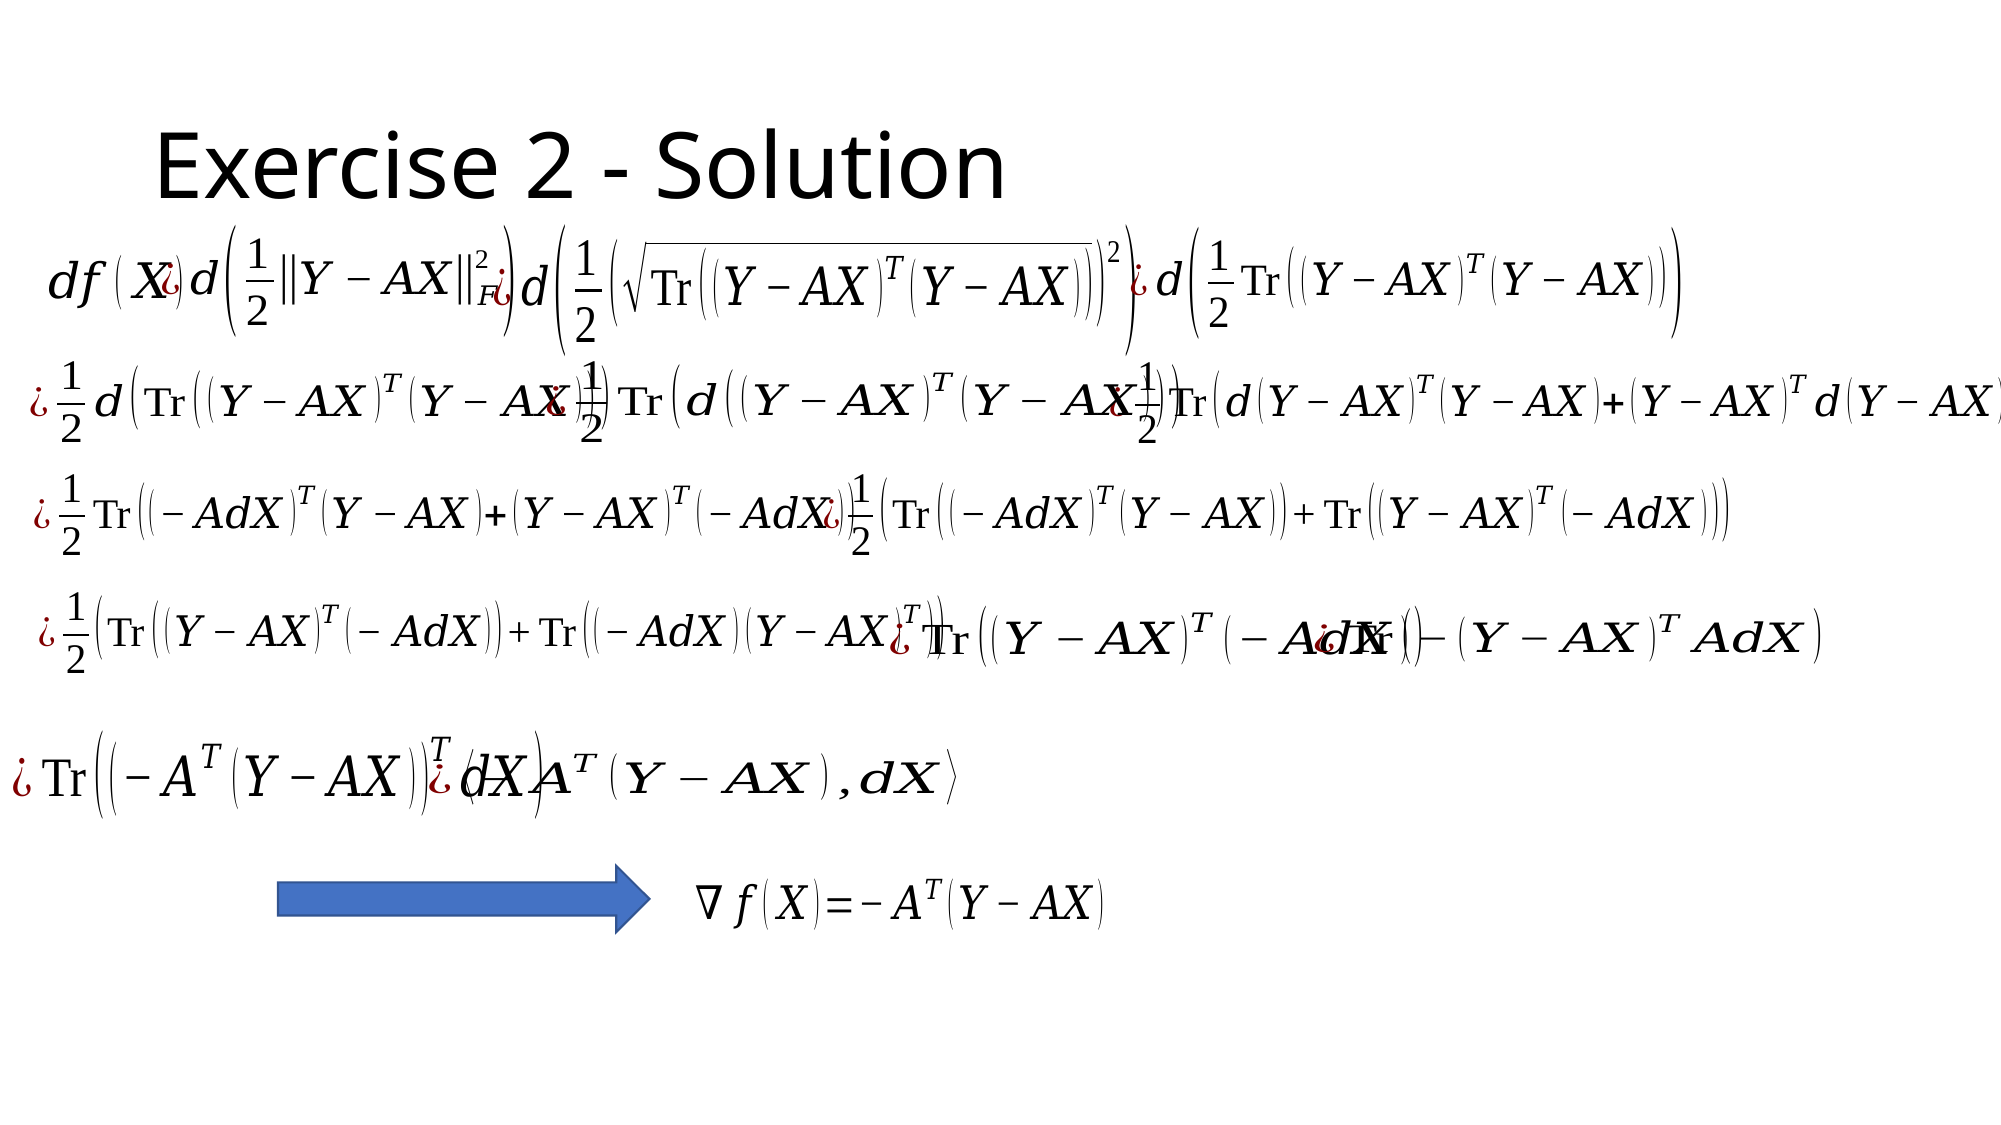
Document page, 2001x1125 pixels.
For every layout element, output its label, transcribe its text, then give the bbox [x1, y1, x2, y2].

title Exercise 2 - Solution [137, 59, 1863, 278]
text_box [278, 865, 1106, 935]
